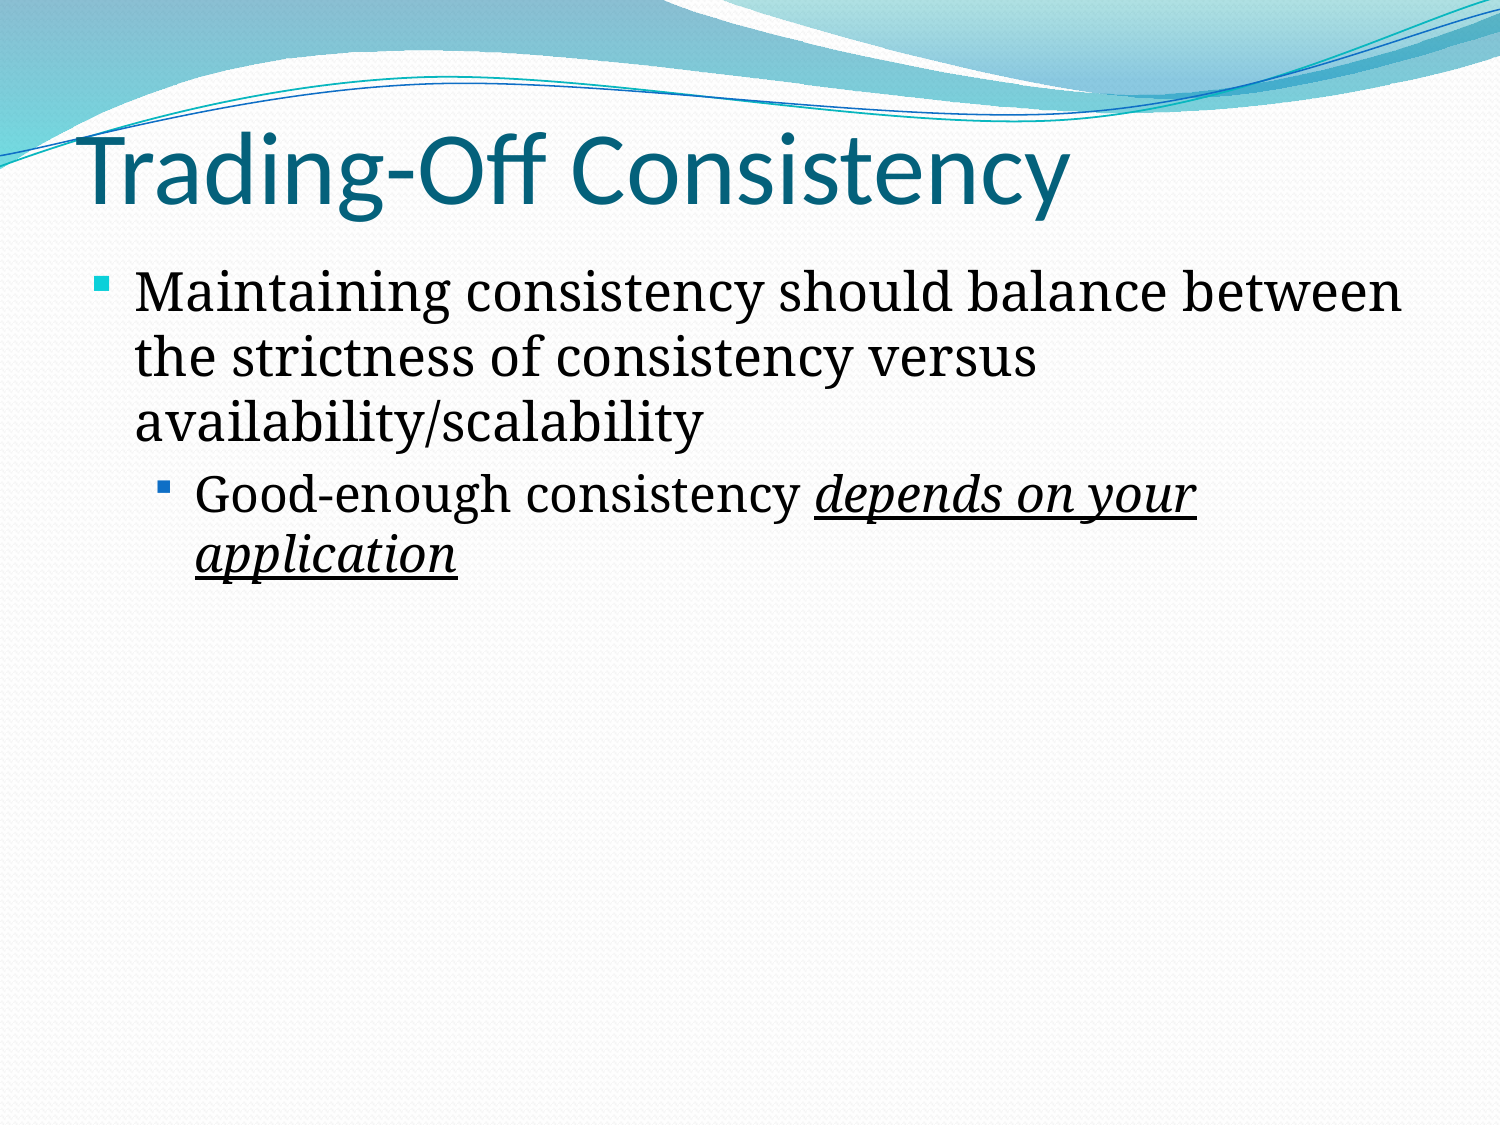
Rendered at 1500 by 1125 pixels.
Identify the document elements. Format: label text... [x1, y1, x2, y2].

title Trading-Off Consistency [75, 37, 1425, 225]
list Maintaining consistency should balance between the strictness of consistency versus availability/scalability Good-enough consistency depends on your application [75, 249, 1463, 1113]
